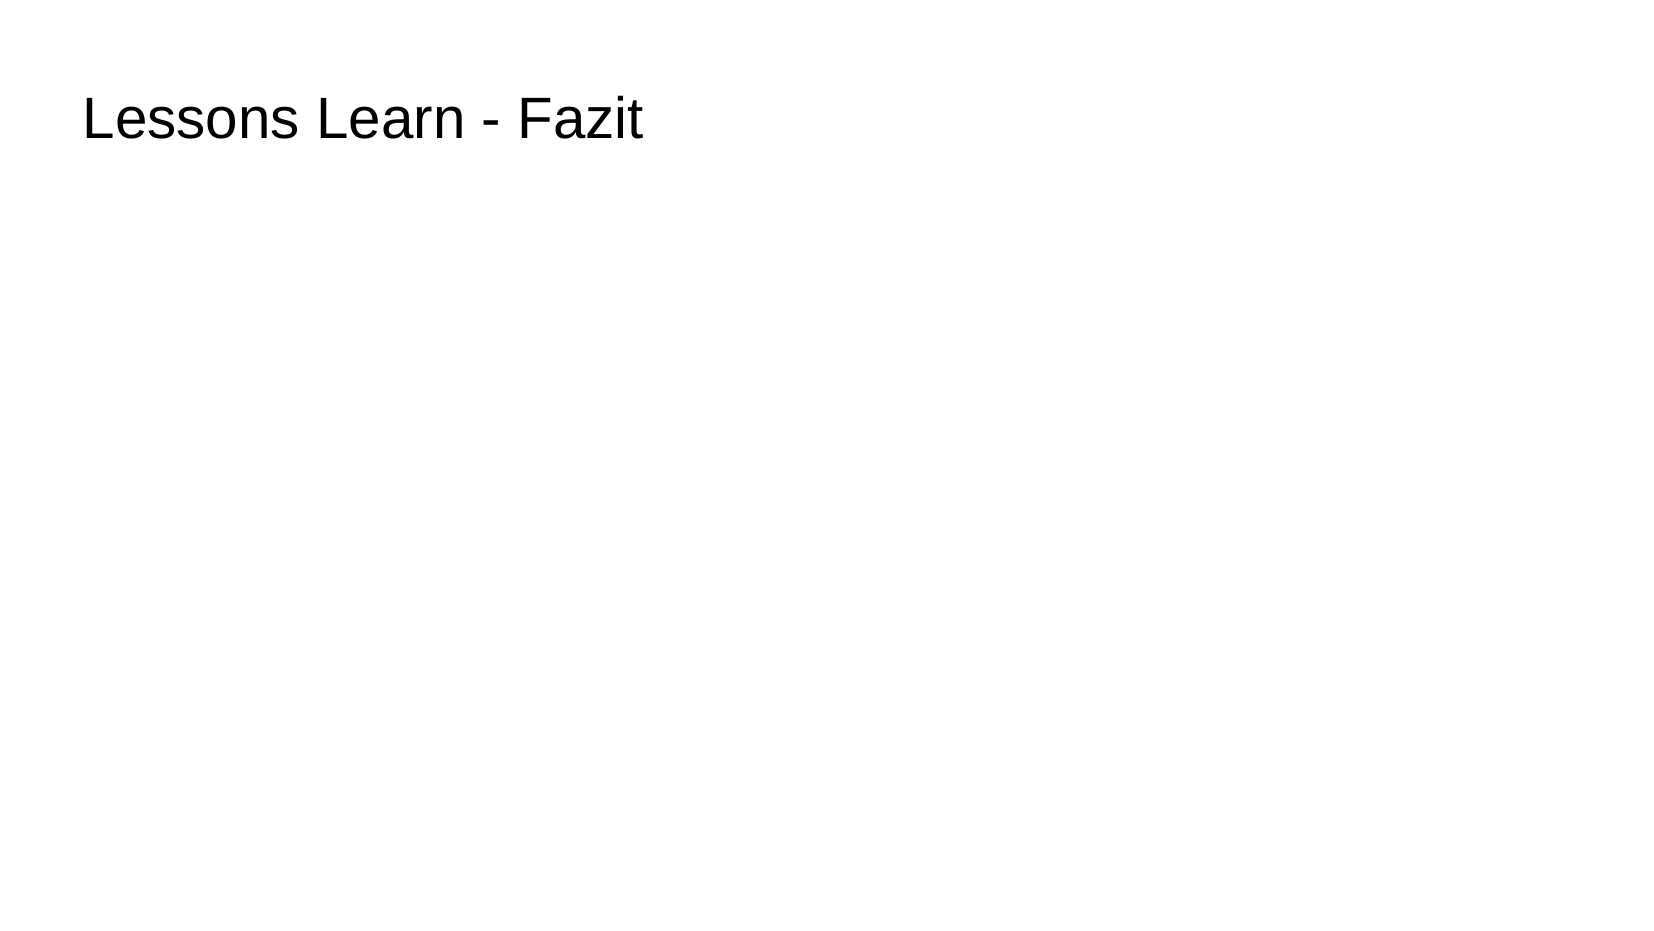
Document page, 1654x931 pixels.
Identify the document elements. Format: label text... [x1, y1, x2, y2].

title Lessons Learn - Fazit [82, 37, 1571, 193]
